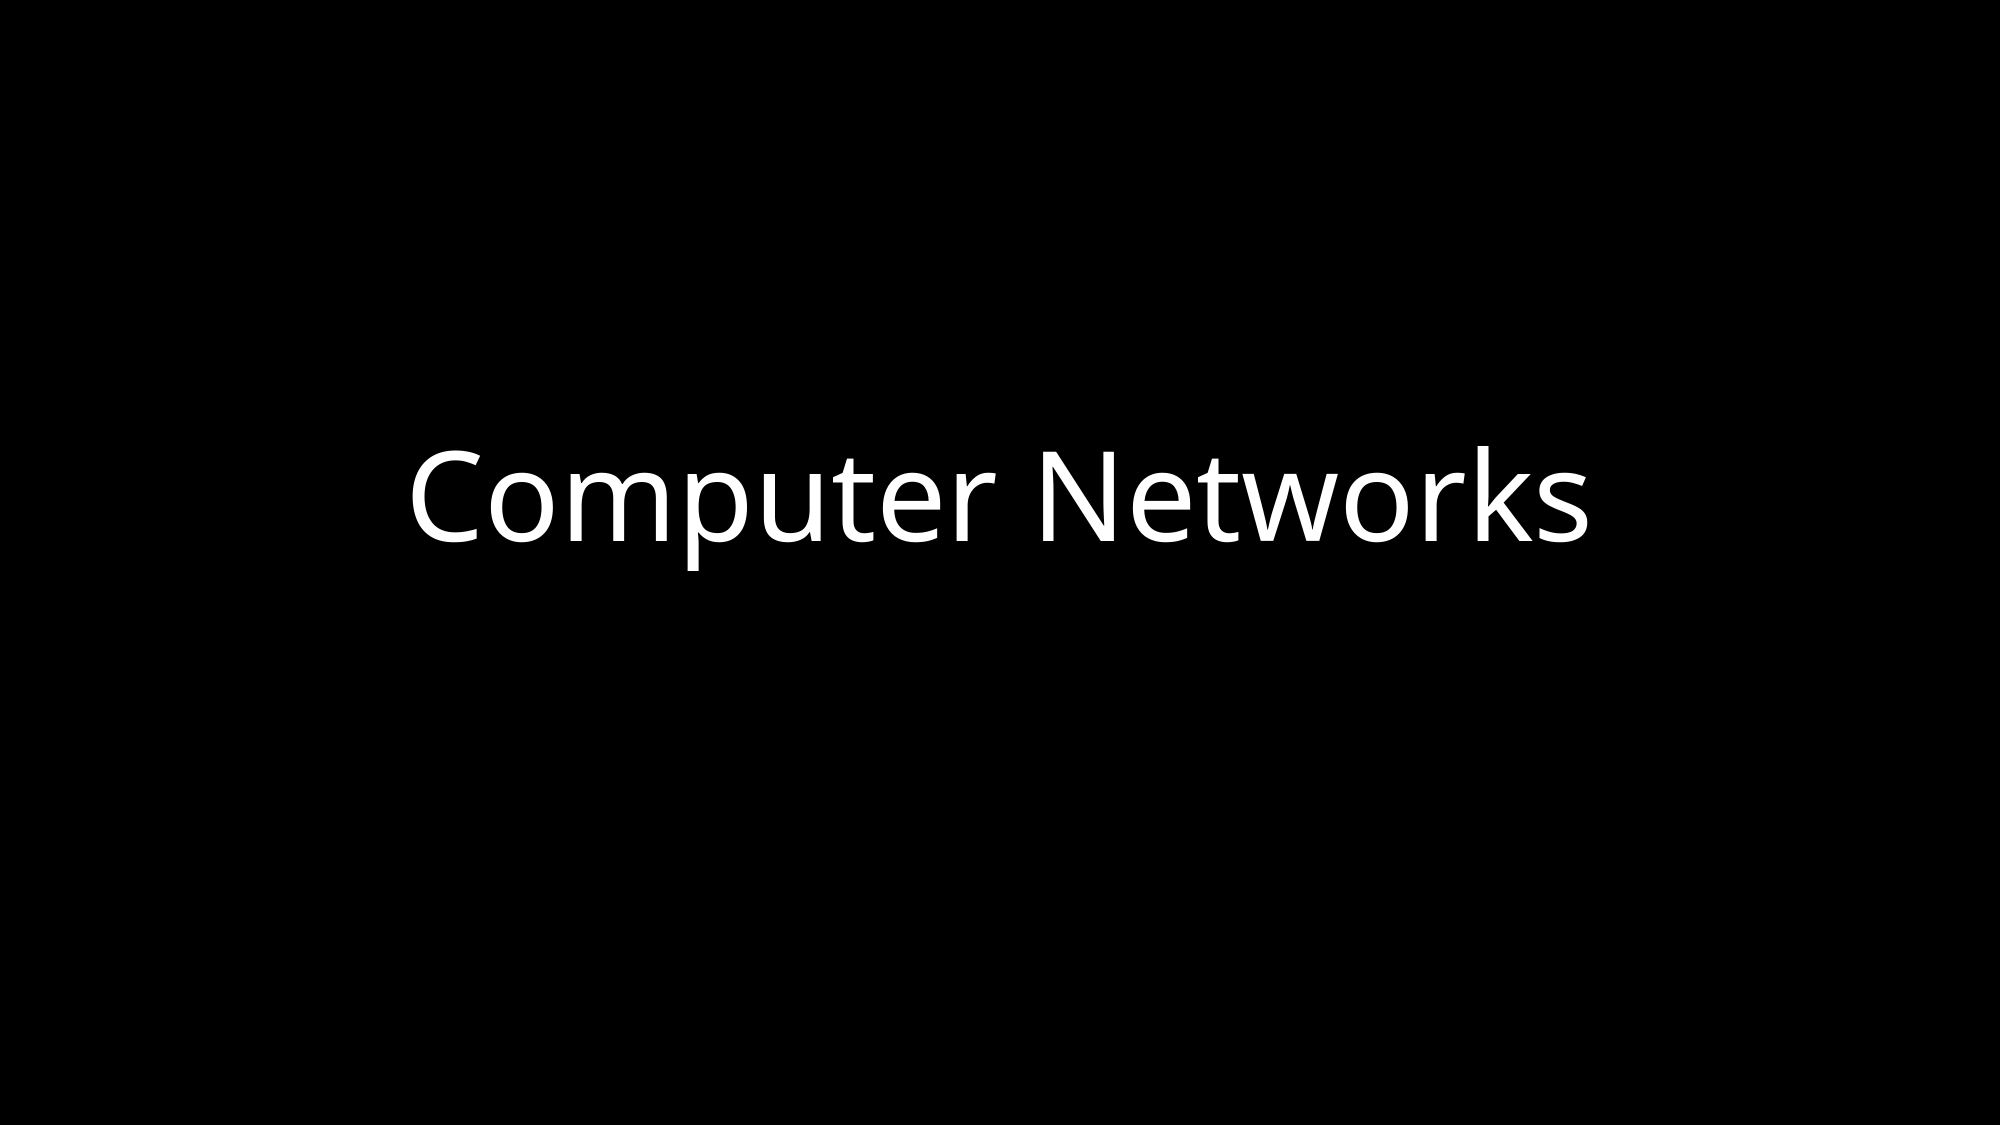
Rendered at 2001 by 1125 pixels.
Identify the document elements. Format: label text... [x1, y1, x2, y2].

title Computer Networks [249, 184, 1750, 576]
